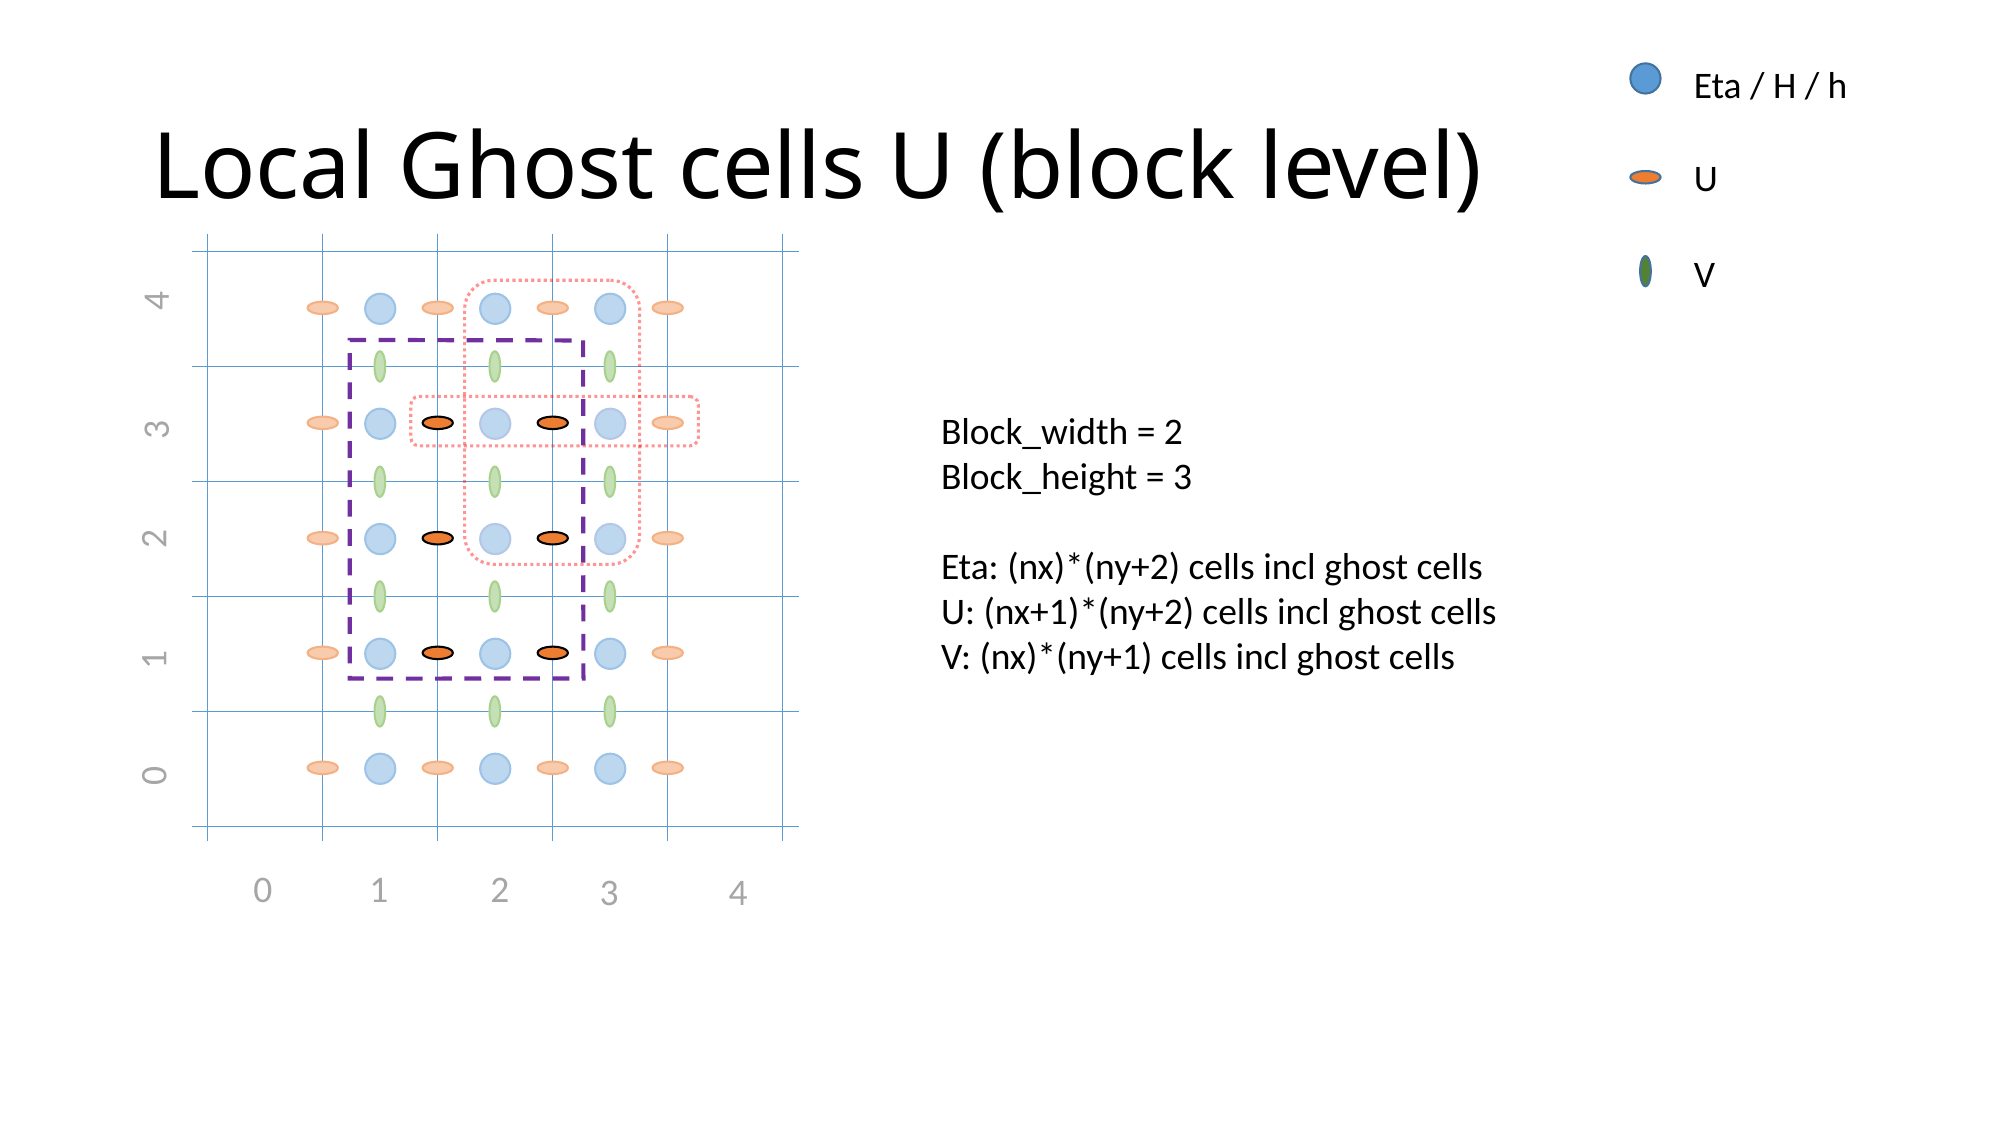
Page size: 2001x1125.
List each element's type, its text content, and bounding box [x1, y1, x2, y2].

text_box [121, 275, 763, 921]
title Local Ghost cells U (block level) [137, 59, 1630, 278]
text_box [1630, 53, 1899, 304]
text_box Block_width = 2 Block_height = 3 Eta: (nx)*(ny+2) cells incl ghost cells U: (nx+1)*(ny+2) cells incl ghost cells V: (nx)*(ny+1) cells incl ghost cells [926, 399, 1805, 685]
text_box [191, 233, 800, 842]
